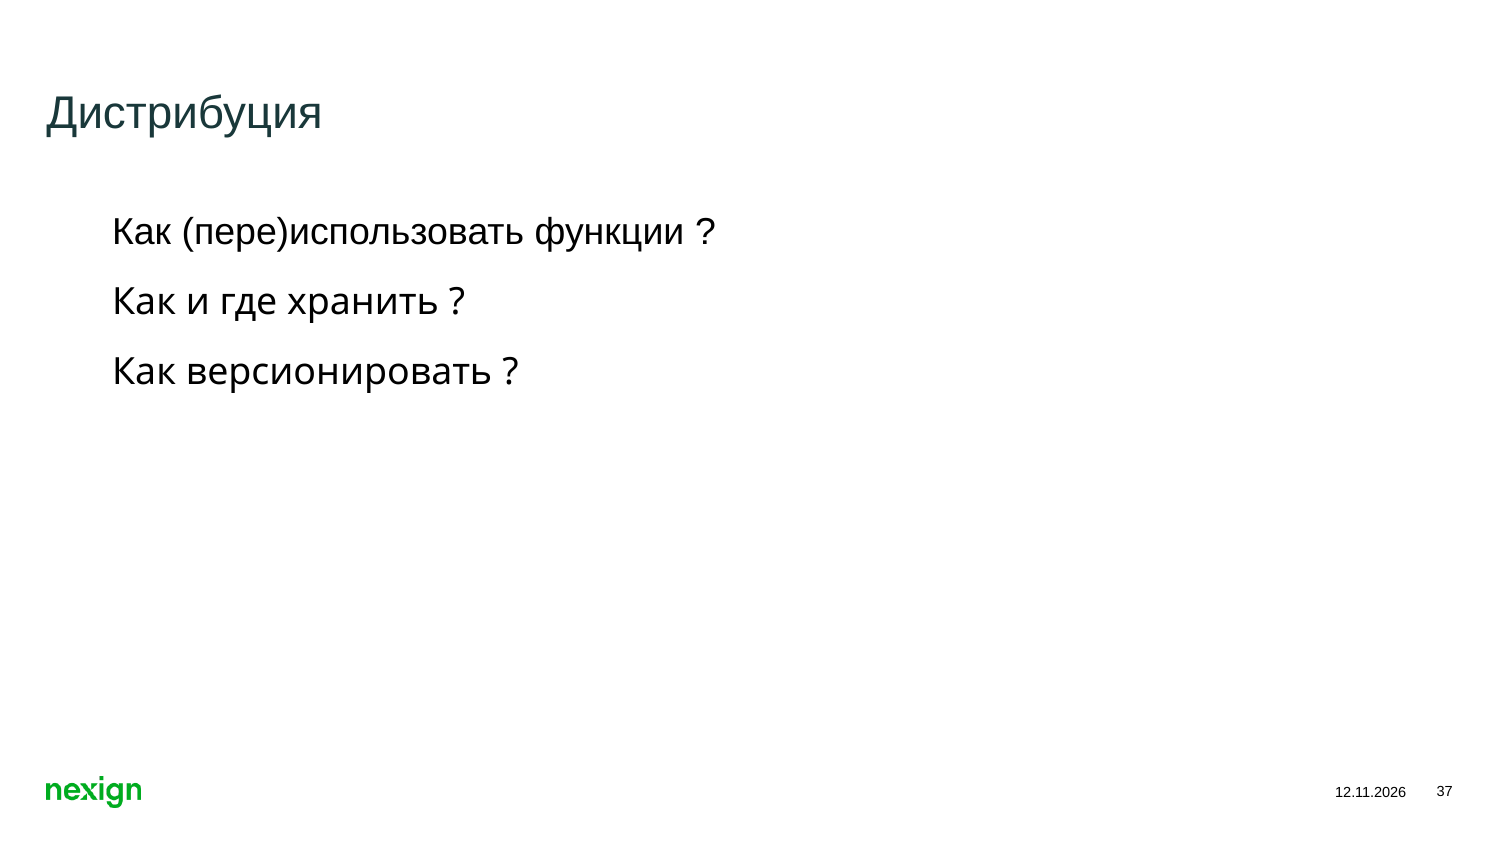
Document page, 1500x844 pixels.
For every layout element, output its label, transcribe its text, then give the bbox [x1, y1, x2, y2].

title Дистрибуция [46, 43, 1453, 139]
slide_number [1311, 777, 1407, 800]
slide_number 37 [1406, 752, 1453, 800]
text_box Как (пере)использовать функции ? Как и где хранить ? Как версионировать ? [112, 206, 1270, 694]
picture [46, 776, 141, 808]
